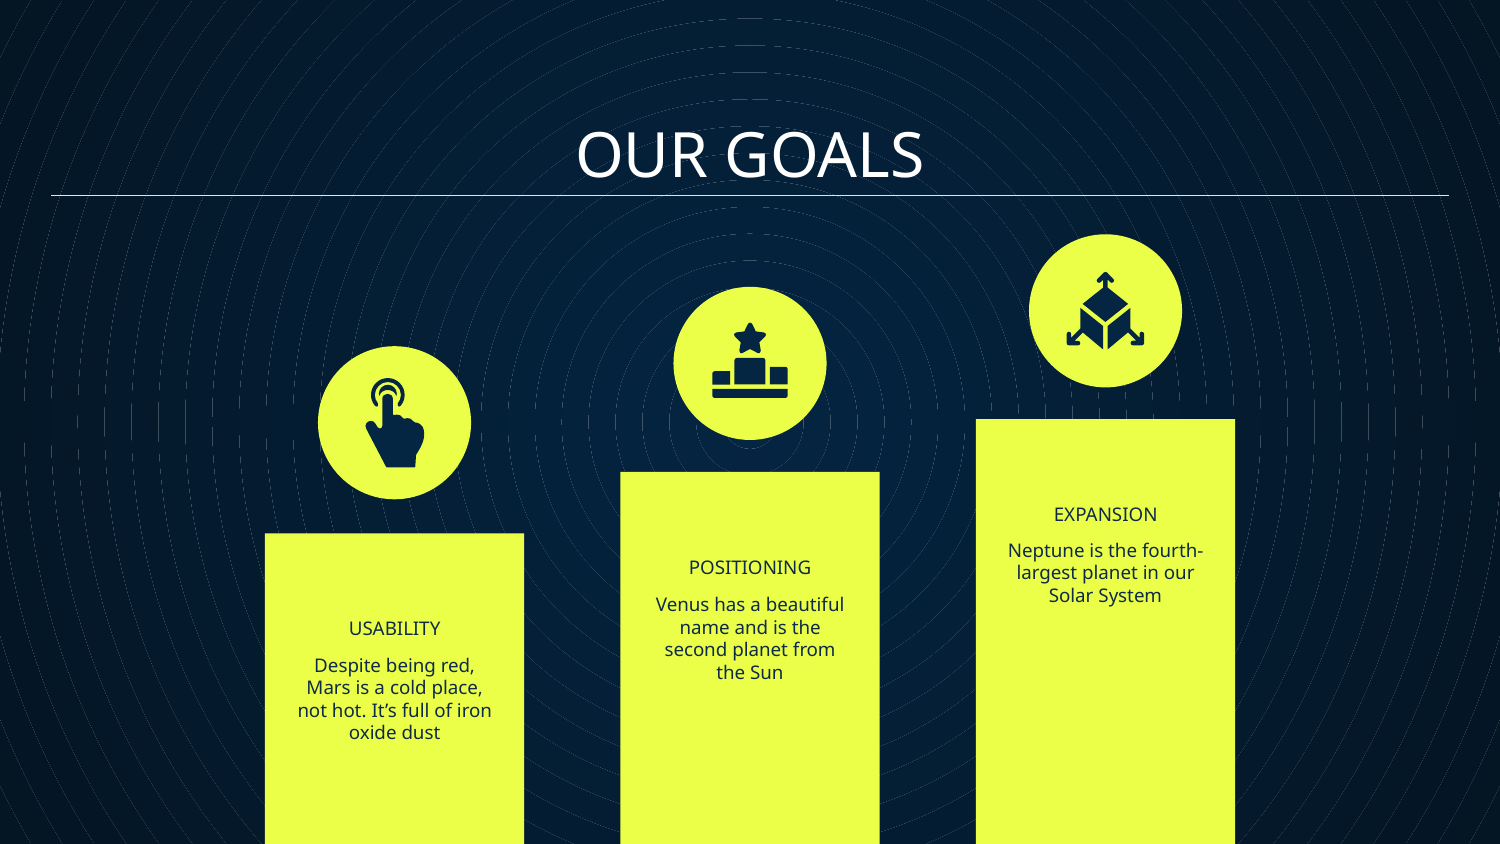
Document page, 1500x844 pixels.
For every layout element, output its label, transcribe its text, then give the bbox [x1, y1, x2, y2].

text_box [363, 377, 426, 468]
text_box [673, 286, 827, 440]
title POSITIONING [579, 561, 921, 594]
text_box [620, 471, 880, 561]
title EXPANSION [935, 507, 1276, 541]
text_box [975, 541, 1236, 844]
subtitle Venus has a beautiful name and is the second planet from the Sun [635, 594, 865, 661]
text_box [264, 533, 525, 621]
subtitle Despite being red, Mars is a cold place, not hot. It’s full of iron oxide dust [280, 654, 509, 721]
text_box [1066, 271, 1145, 350]
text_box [712, 322, 788, 399]
title OUR GOALS [51, 202, 1449, 206]
text_box [1028, 234, 1183, 388]
title OUR GOALS [51, 105, 1449, 195]
text_box [620, 594, 880, 844]
text_box [264, 654, 525, 844]
text_box [975, 419, 1236, 507]
text_box [317, 346, 472, 500]
title USABILITY [224, 621, 565, 654]
subtitle Neptune is the fourth-largest planet in our Solar System [991, 541, 1220, 607]
